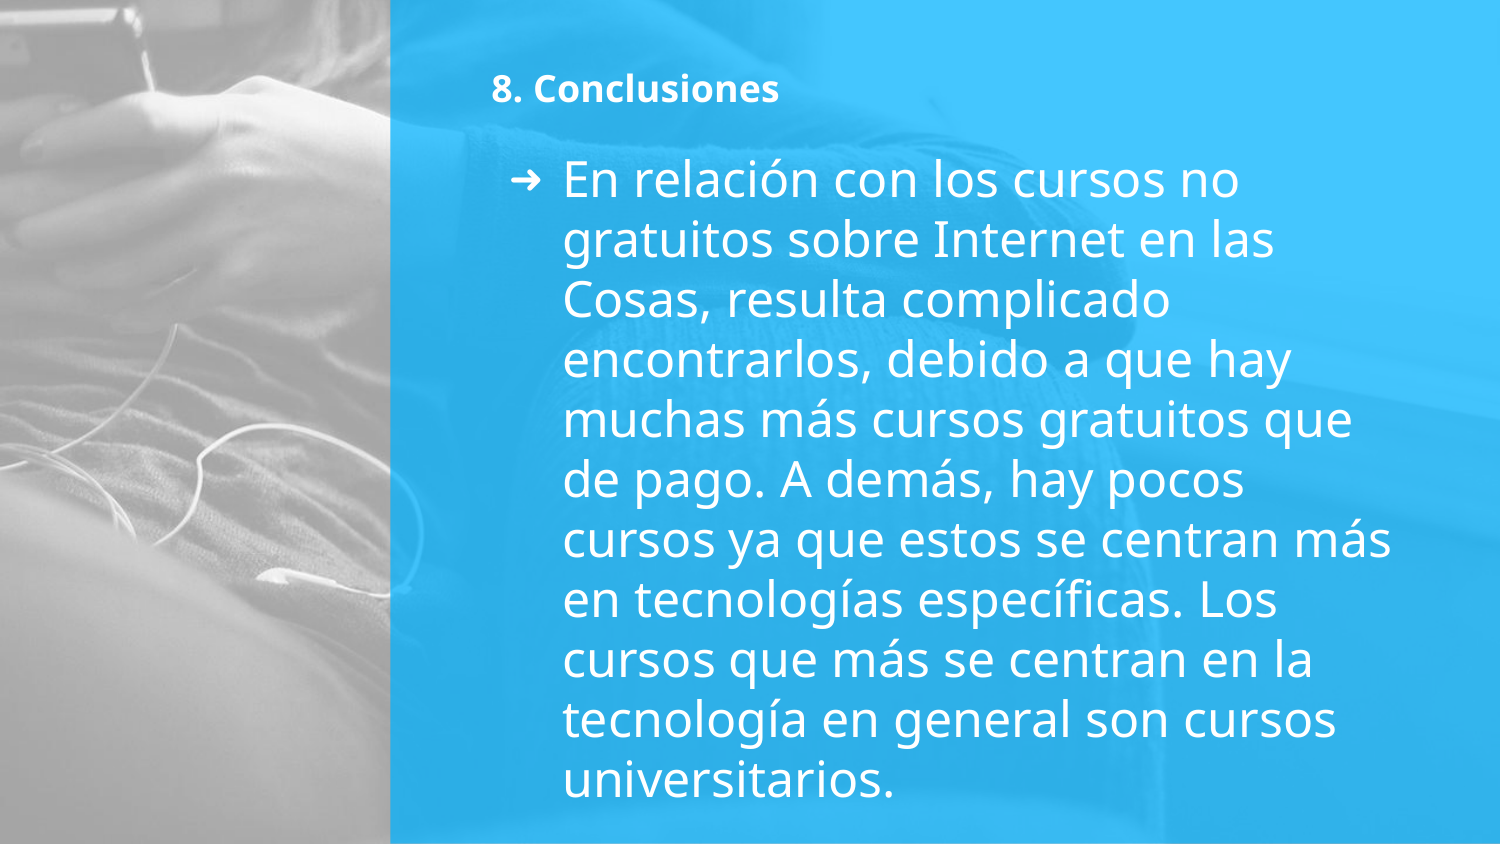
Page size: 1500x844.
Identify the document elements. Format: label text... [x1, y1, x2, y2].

picture [390, 0, 1500, 844]
title 8. Conclusiones [476, 49, 1415, 132]
list En relación con los cursos no gratuitos sobre Internet en las Cosas, resulta complicado encontrarlos, debido a que hay muchas más cursos gratuitos que de pago. A demás, hay pocos cursos ya que estos se centran más en tecnologías específicas. Los cursos que más se centran en la tecnología en general son cursos universitarios. [476, 132, 1415, 761]
